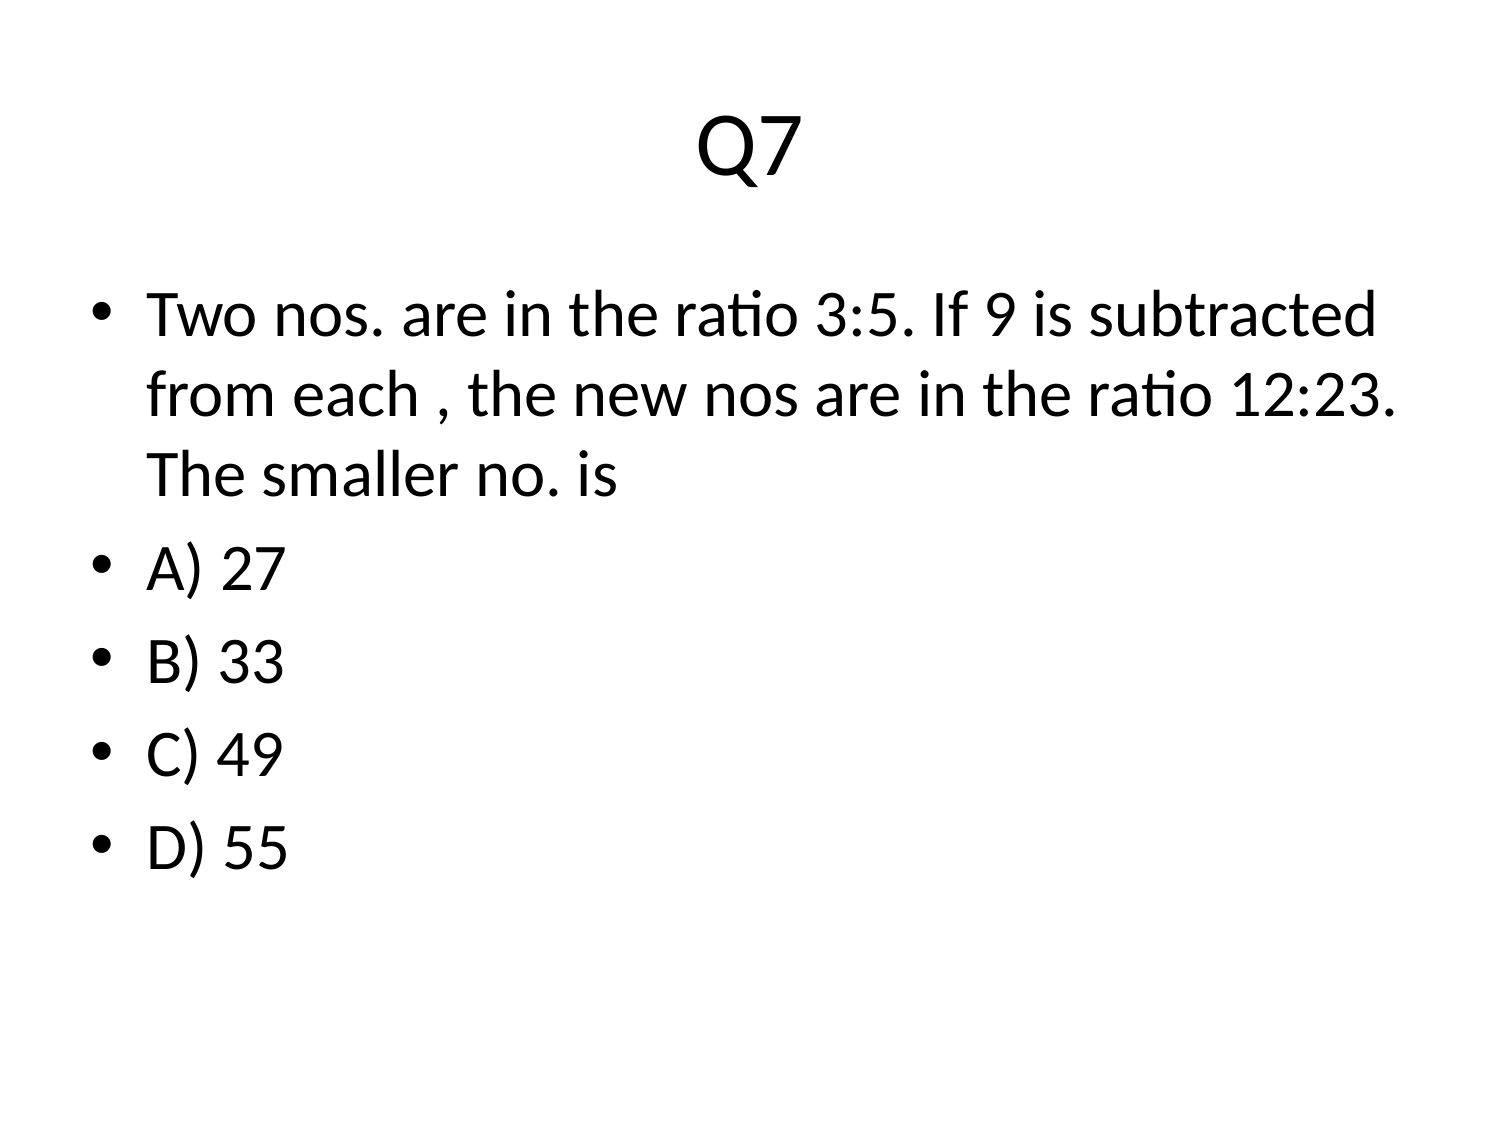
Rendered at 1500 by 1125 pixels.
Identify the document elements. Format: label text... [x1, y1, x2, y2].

title Q7 [75, 45, 1425, 233]
list Two nos. are in the ratio 3:5. If 9 is subtracted from each , the new nos are in the ratio 12:23. The smaller no. is A) 27 B) 33 C) 49 D) 55 [75, 262, 1425, 1005]
